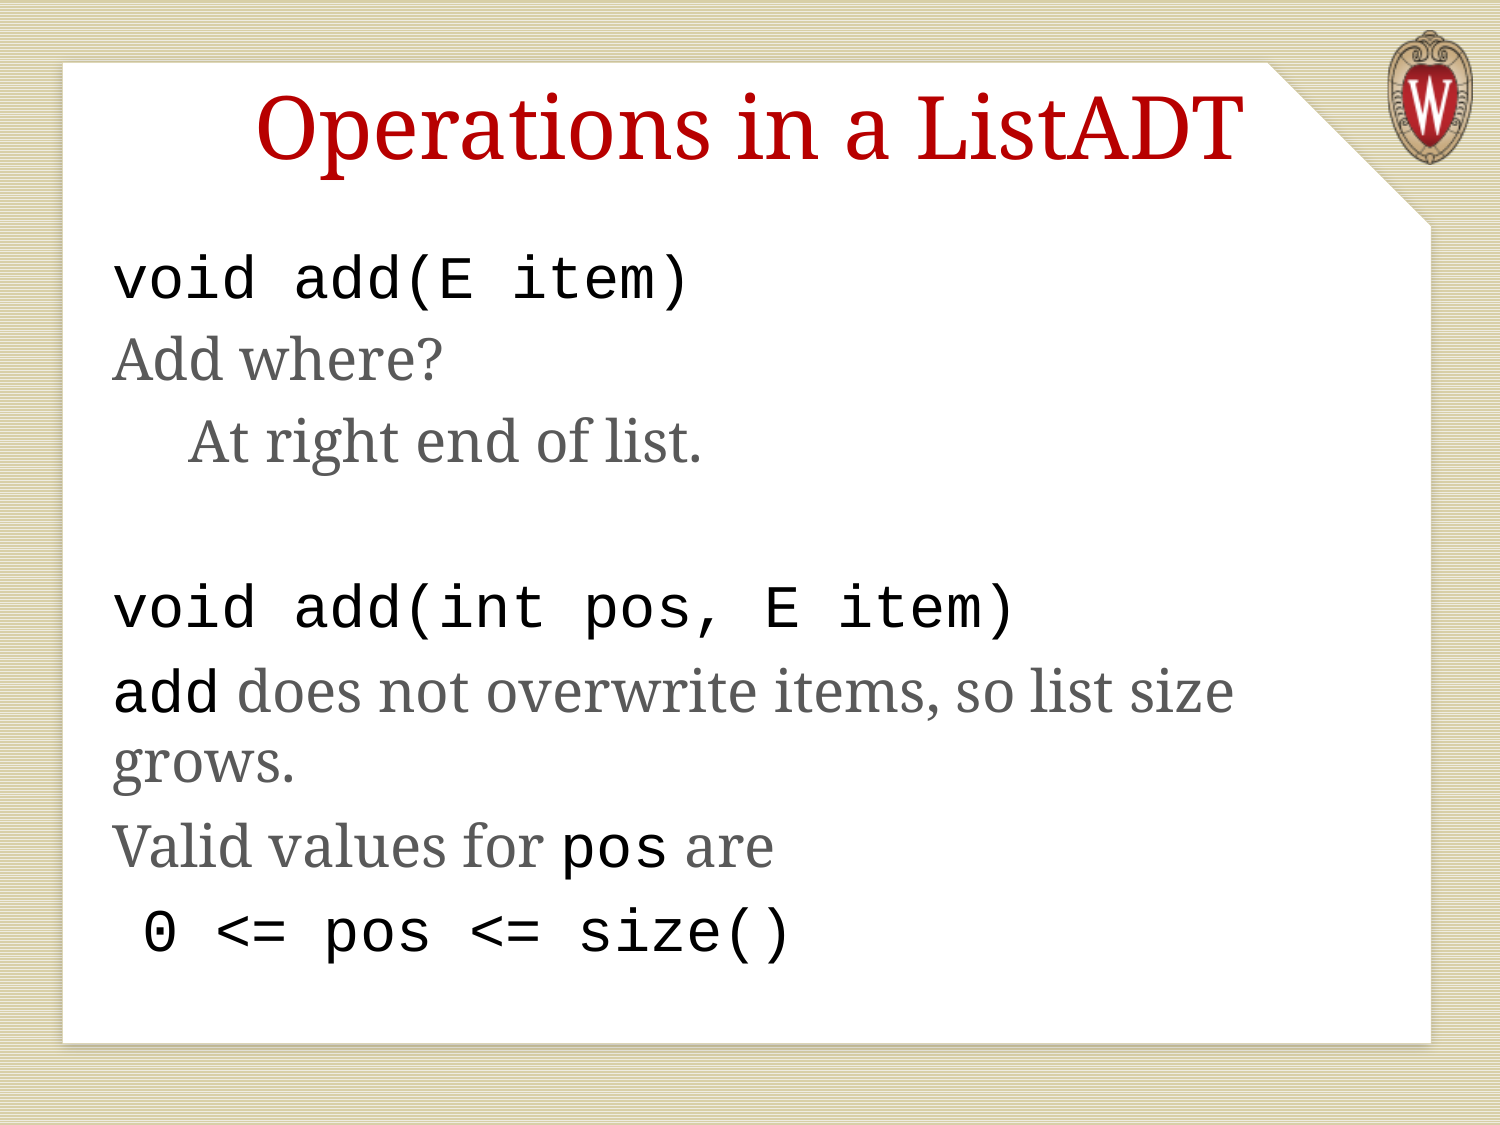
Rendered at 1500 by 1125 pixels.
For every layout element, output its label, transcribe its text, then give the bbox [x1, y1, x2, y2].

subtitle void add(E item) Add where? At right end of list. void add(int pos, E item) add does not overwrite items, so list size grows. Valid values for pos are 0 <= pos <= size() [112, 238, 1358, 1027]
title Operations in a ListADT [112, 72, 1388, 235]
